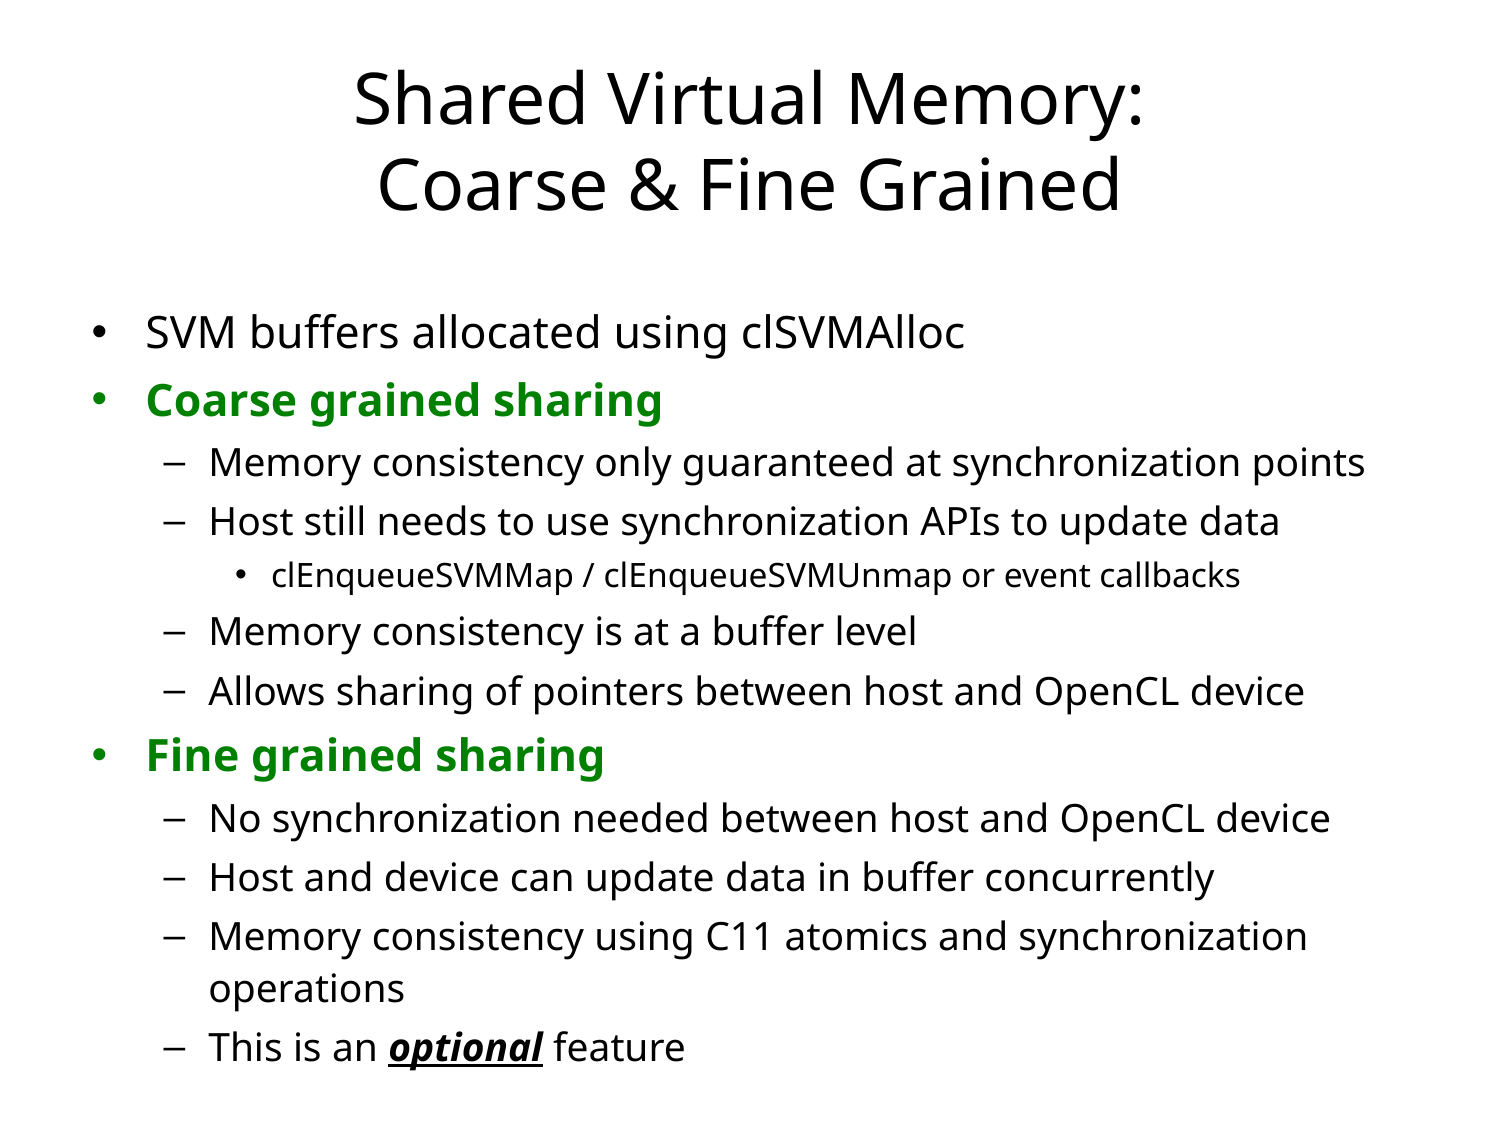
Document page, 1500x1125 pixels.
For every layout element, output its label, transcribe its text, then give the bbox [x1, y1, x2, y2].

list SVM buffers allocated using clSVMAlloc Coarse grained sharing Memory consistency only guaranteed at synchronization points Host still needs to use synchronization APIs to update data clEnqueueSVMMap / clEnqueueSVMUnmap or event callbacks Memory consistency is at a buffer level Allows sharing of pointers between host and OpenCL device Fine grained sharing No synchronization needed between host and OpenCL device Host and device can update data in buffer concurrently Memory consistency using C11 atomics and synchronization operations This is an optional feature [76, 290, 1427, 1083]
title Shared Virtual Memory: Coarse & Fine Grained [75, 45, 1425, 233]
